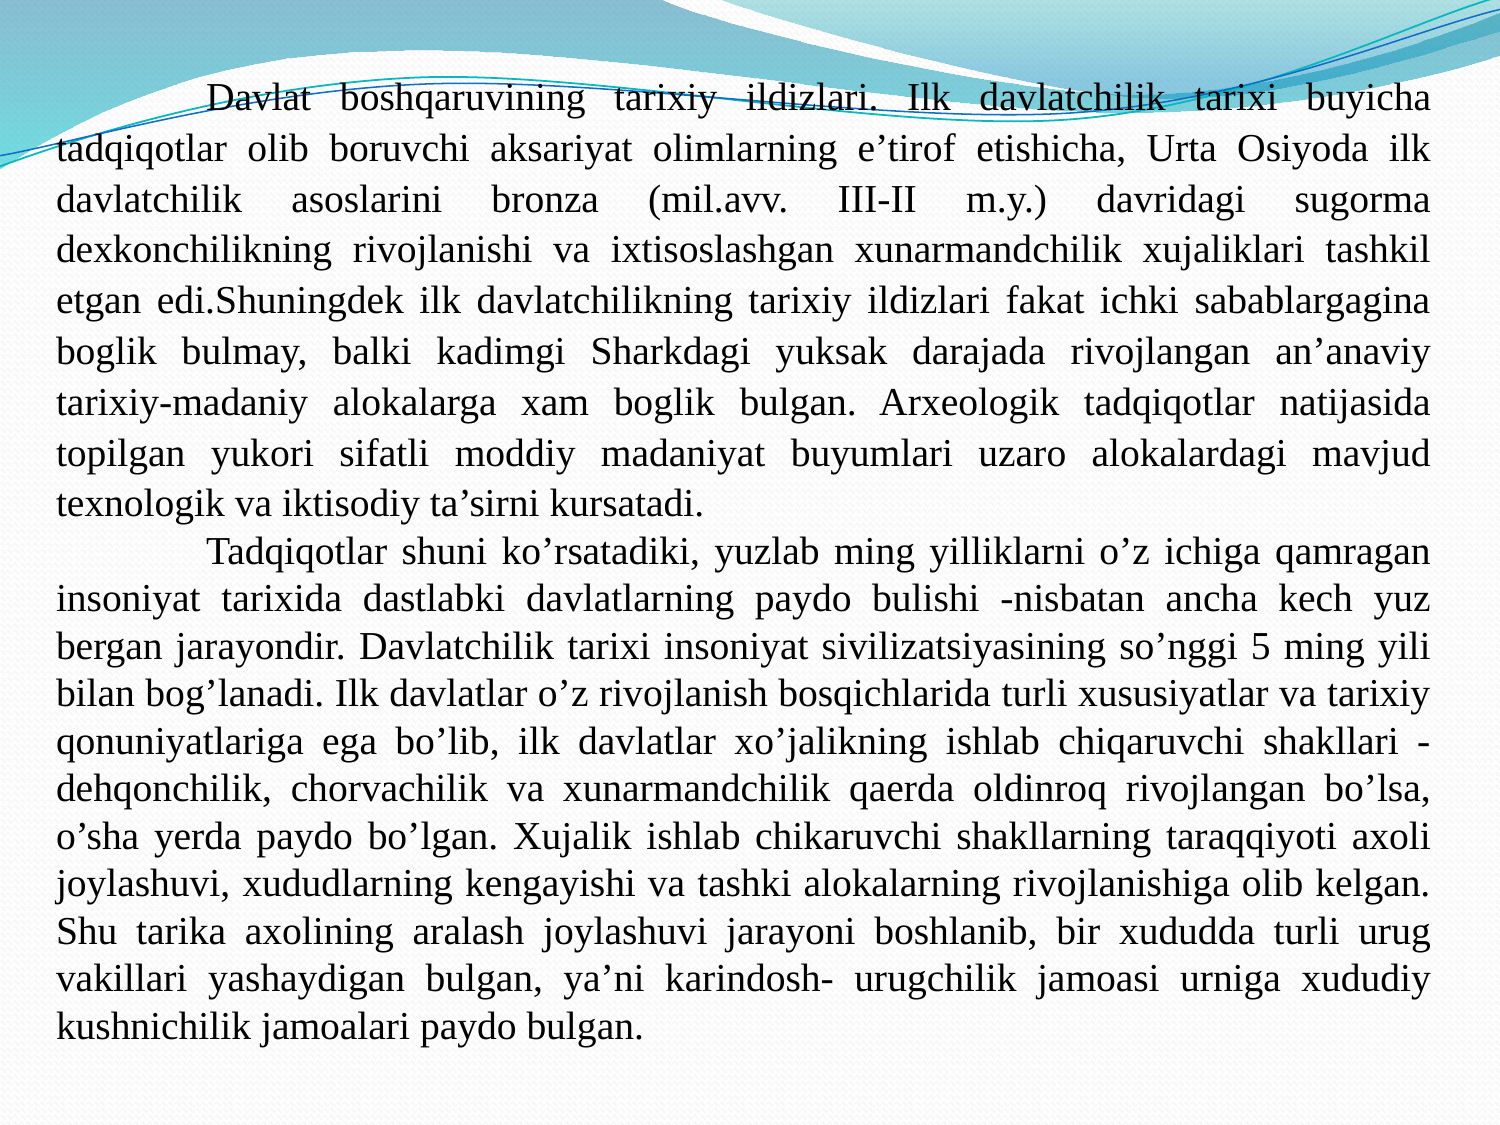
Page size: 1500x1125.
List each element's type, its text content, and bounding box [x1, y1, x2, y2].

text_box Davlat boshqaruvining tarixiy ildizlari. Ilk davlatchilik tarixi buyicha tadqiqotlar olib boruvchi aksariyat olimlarning e’tirof etishicha, Urta Osiyoda ilk davlatchilik asoslarini bronza (mil.avv. III-II m.y.) davridagi sugorma dexkonchilikning rivojlanishi va ixtisoslashgan xunarmandchilik xujaliklari tashkil etgan edi.Shuningdek ilk davlatchilikning tarixiy ildizlari fakat ichki sabablargagina boglik bulmay, balki kadimgi Sharkdagi yuksak darajada rivojlangan an’anaviy tarixiy-madaniy alokalarga xam boglik bulgan. Arxeologik tadqiqotlar natijasida topilgan yukori sifatli moddiy madaniyat buyumlari uzaro alokalardagi mavjud texnologik va iktisodiy ta’sirni kursatadi. Tadqiqotlar shuni ko’rsatadiki, yuzlab ming yilliklarni o’z ichiga qamragan insoniyat tarixida dastlabki davlatlarning paydo bulishi -nisbatan ancha kech yuz bergan jarayondir. Davlatchilik tarixi insoniyat sivilizatsiyasining so’nggi 5 ming yili bilan bog’lanadi. Ilk davlatlar o’z rivojlanish bosqichlarida turli xususiyatlar va tarixiy qonuniyatlariga ega bo’lib, ilk davlatlar xo’jalikning ishlab chiqaruvchi shakllari - dehqonchilik, chorvachilik va xunarmandchilik qaerda oldinroq rivojlangan bo’lsa, o’sha yerda paydo bo’lgan. Xujalik ishlab chikaruvchi shakllarning taraqqiyoti axoli joylashuvi, xududlarning kengayishi va tashki alokalarning rivojlanishiga olib kelgan. Shu tarika axolining aralash joylashuvi jarayoni boshlanib, bir xududda turli urug vakillari yashaydigan bulgan, ya’ni karindosh- urugchilik jamoasi urniga xududiy kushnichilik jamoalari paydo bulgan. [41, 60, 1447, 1055]
